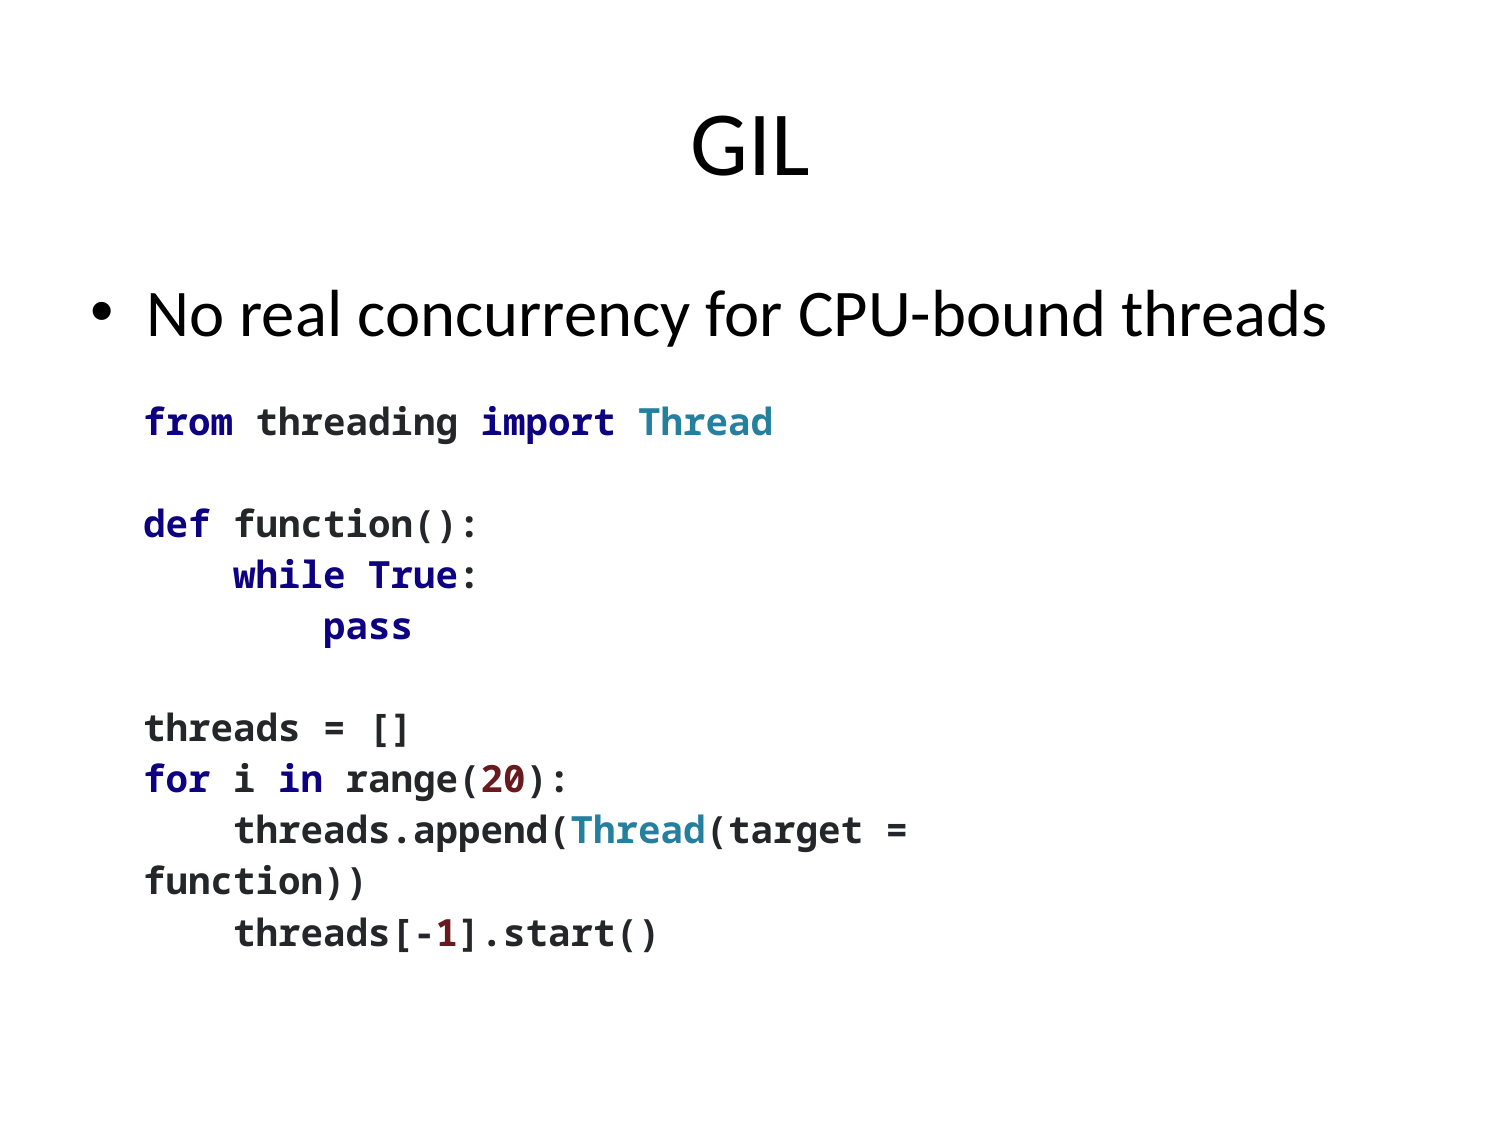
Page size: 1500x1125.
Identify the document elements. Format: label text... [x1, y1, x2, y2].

table_header from threading import Thread def function(): while True: pass threads = [] for i in range(20): threads.append(Thread(target = function)) threads[-1].start() [133, 397, 1131, 954]
title GIL [75, 45, 1425, 233]
list No real concurrency for CPU-bound threads [75, 262, 1425, 1005]
